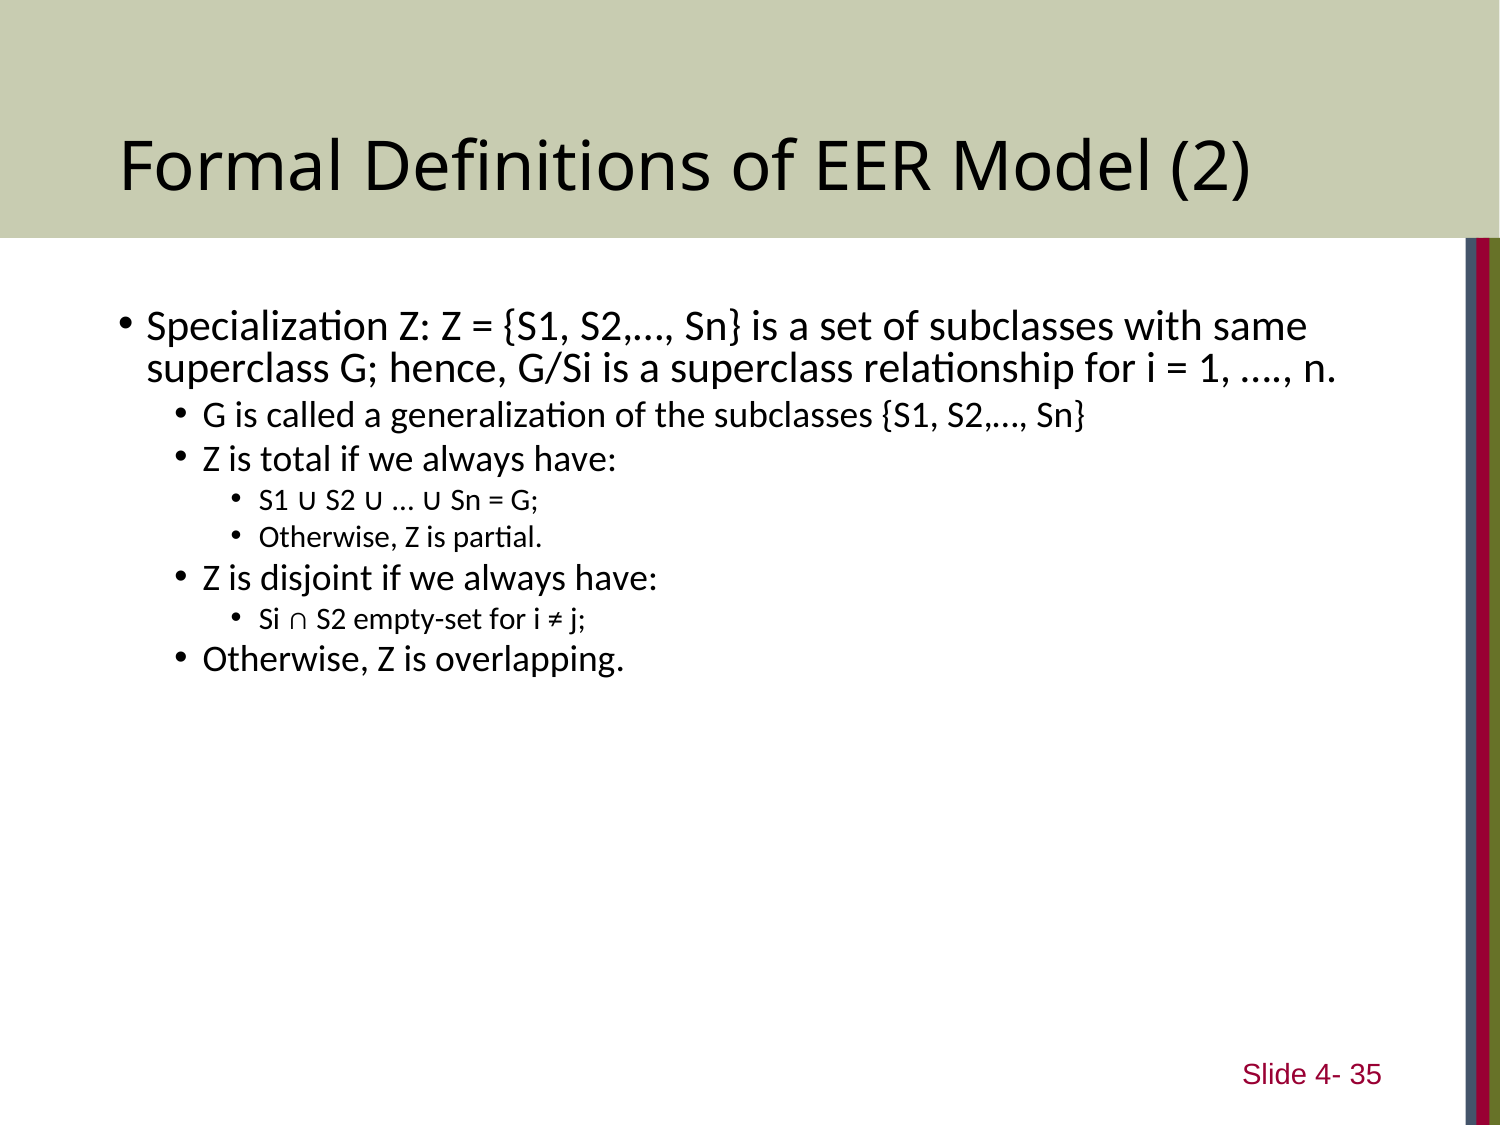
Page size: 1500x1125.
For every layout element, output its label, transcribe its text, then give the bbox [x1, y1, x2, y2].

text_box Slide 4- <number> [1059, 1042, 1397, 1103]
text_box Specialization Z: Z = {S1, S2,…, Sn} is a set of subclasses with same superclass G; hence, G/Si is a superclass relationship for i = 1, …., n. G is called a generalization of the subclasses {S1, S2,…, Sn} Z is total if we always have: S1 ∪ S2 ∪ … ∪ Sn = G; Otherwise, Z is partial. Z is disjoint if we always have: Si ∩ S2 empty-set for i ≠ j; Otherwise, Z is overlapping. [103, 299, 1397, 1014]
title Formal Definitions of EER Model (2) [103, 59, 1397, 278]
